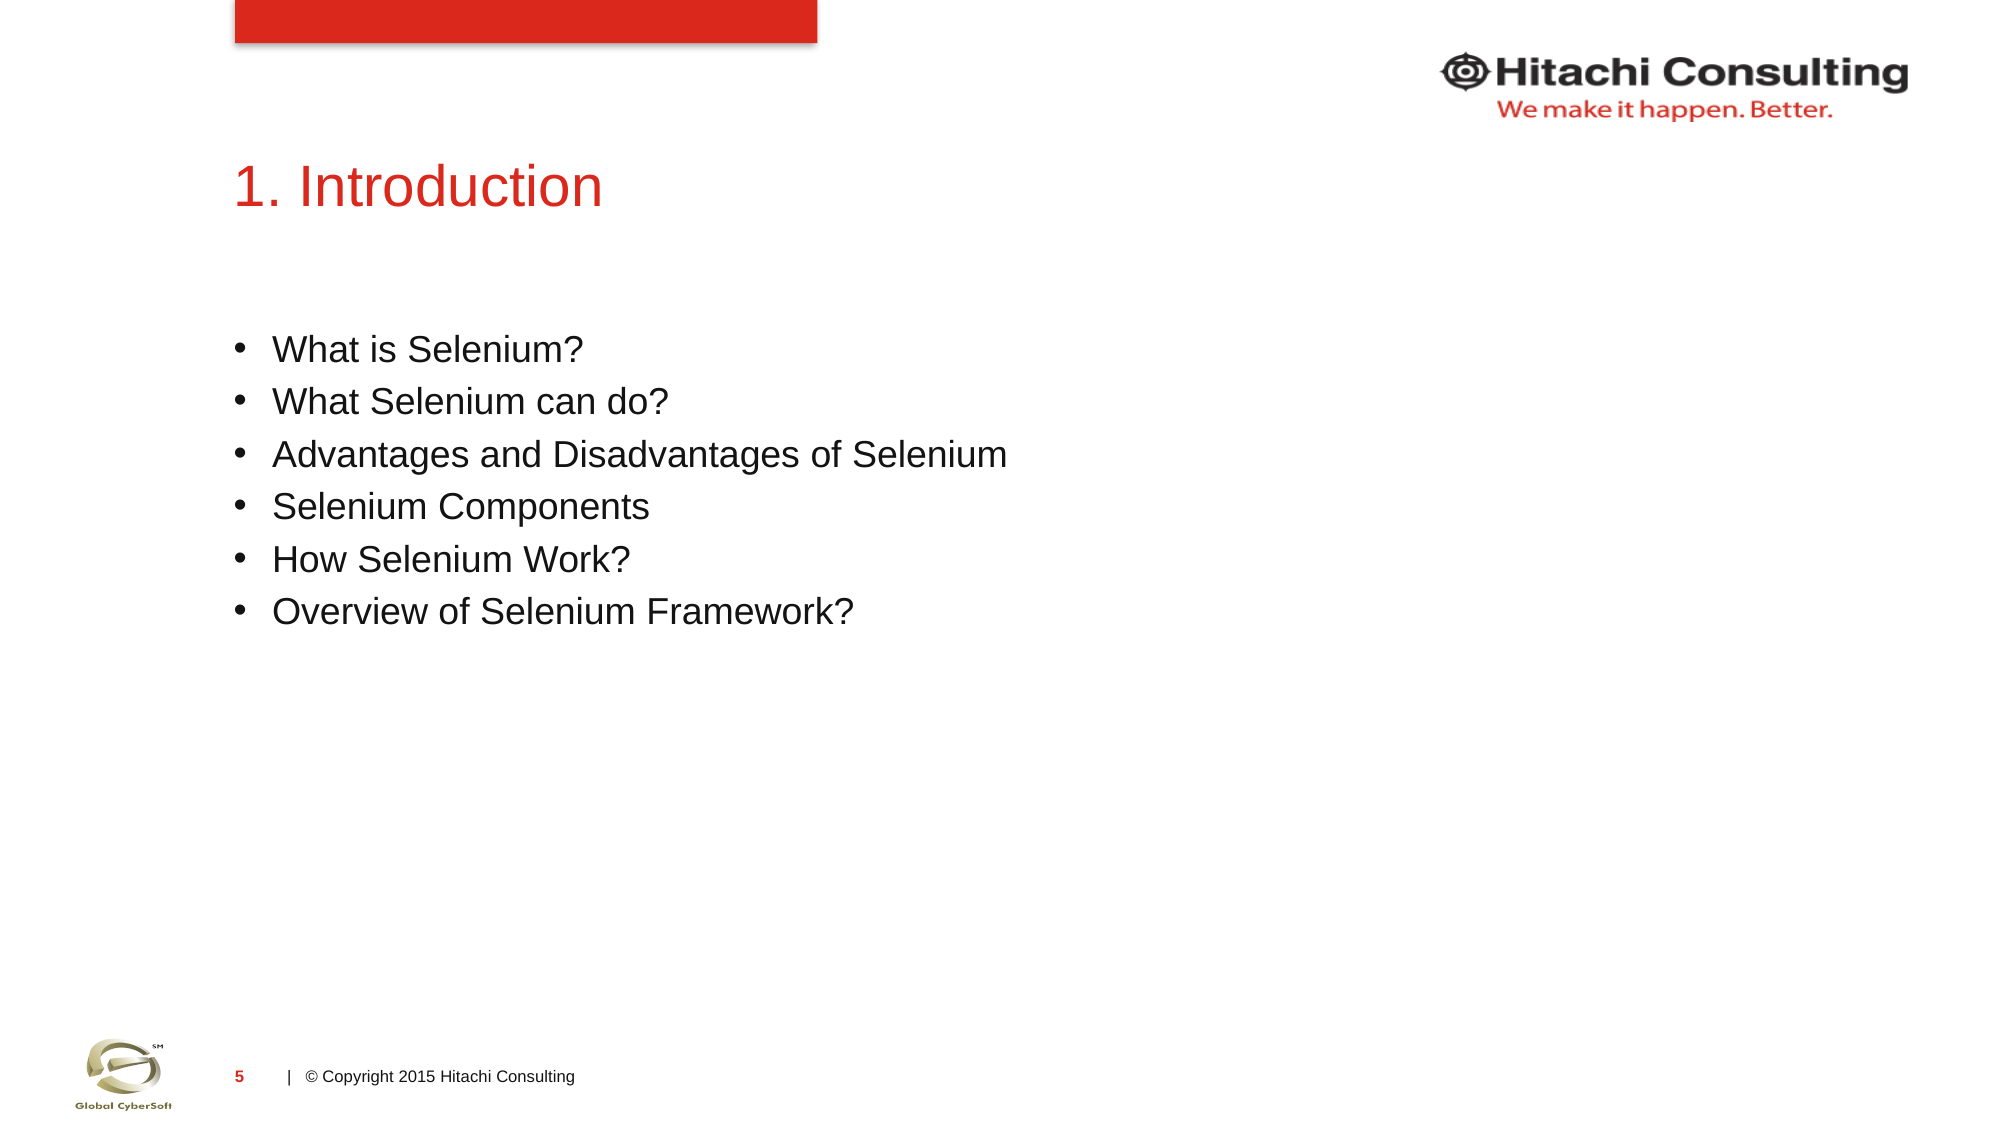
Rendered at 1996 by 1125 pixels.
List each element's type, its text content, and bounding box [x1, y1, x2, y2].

list What is Selenium? What Selenium can do? Advantages and Disadvantages of Selenium Selenium Components How Selenium Work? Overview of Selenium Framework? [233, 324, 1896, 988]
picture [1439, 51, 1908, 122]
title 1. Introduction [233, 148, 1896, 224]
picture [71, 1036, 174, 1113]
